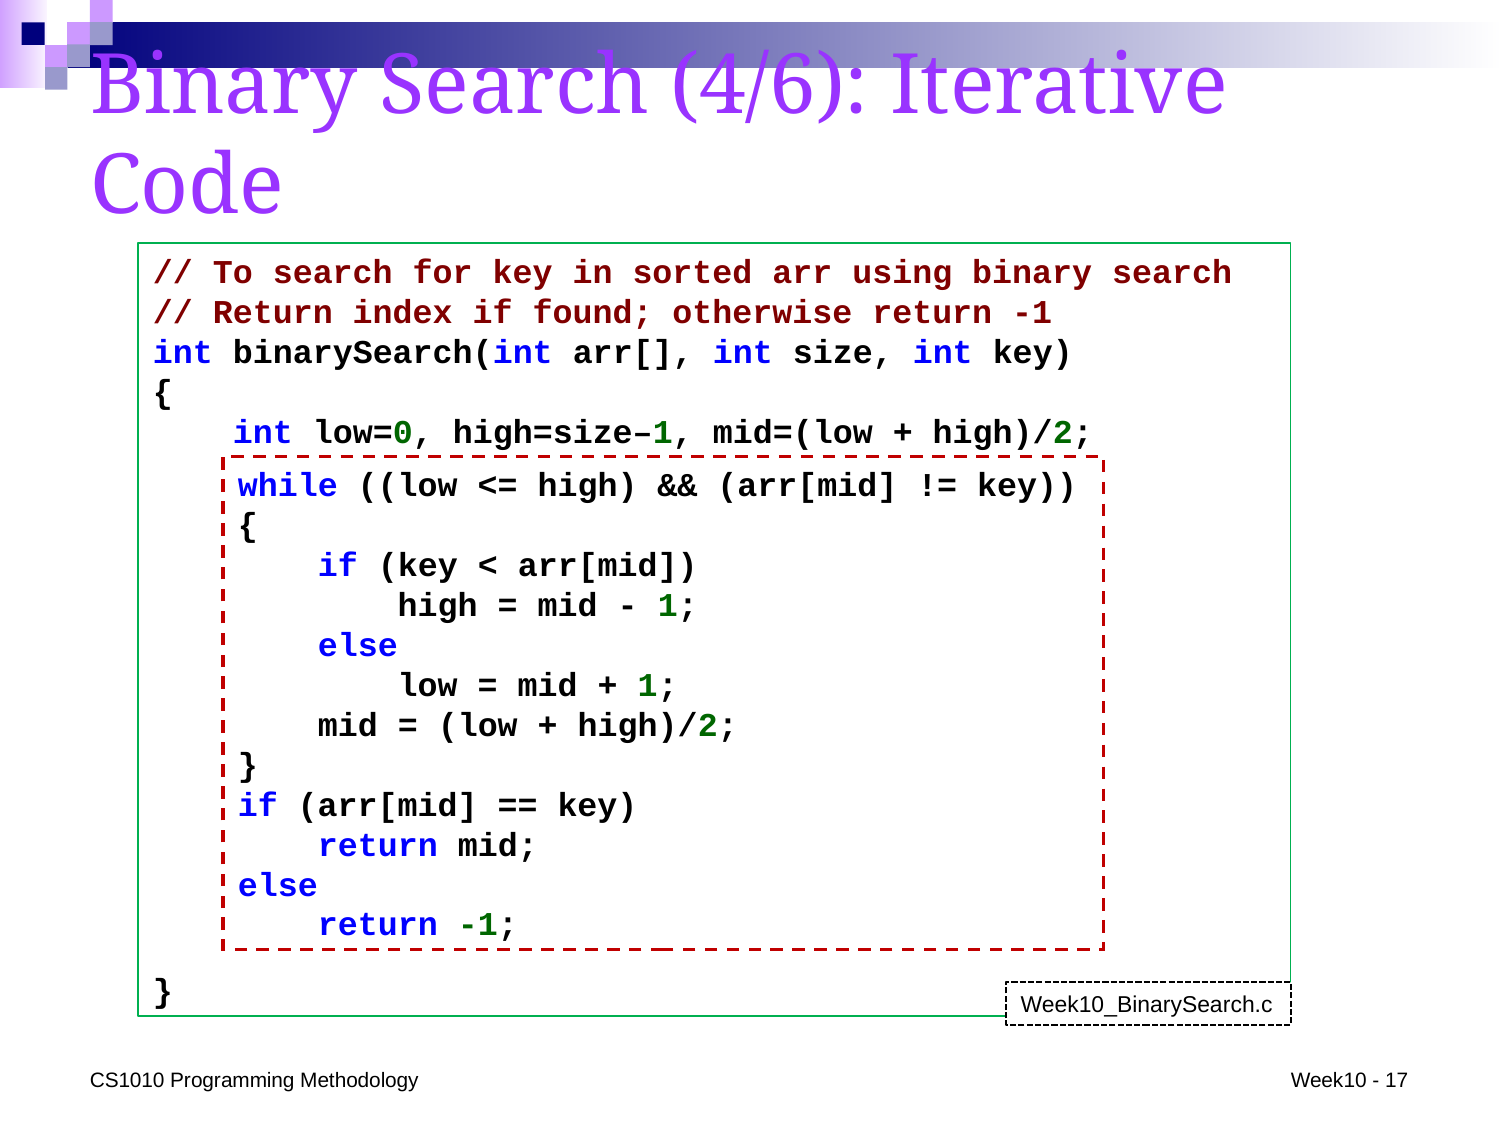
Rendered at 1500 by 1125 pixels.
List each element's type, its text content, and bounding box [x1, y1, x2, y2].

title Binary Search (4/6): Iterative Code [74, 63, 1426, 197]
slide_number Week10 - 17 [1276, 1059, 1428, 1100]
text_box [137, 242, 1292, 1026]
footer CS1010 Programming Methodology [75, 1059, 438, 1100]
